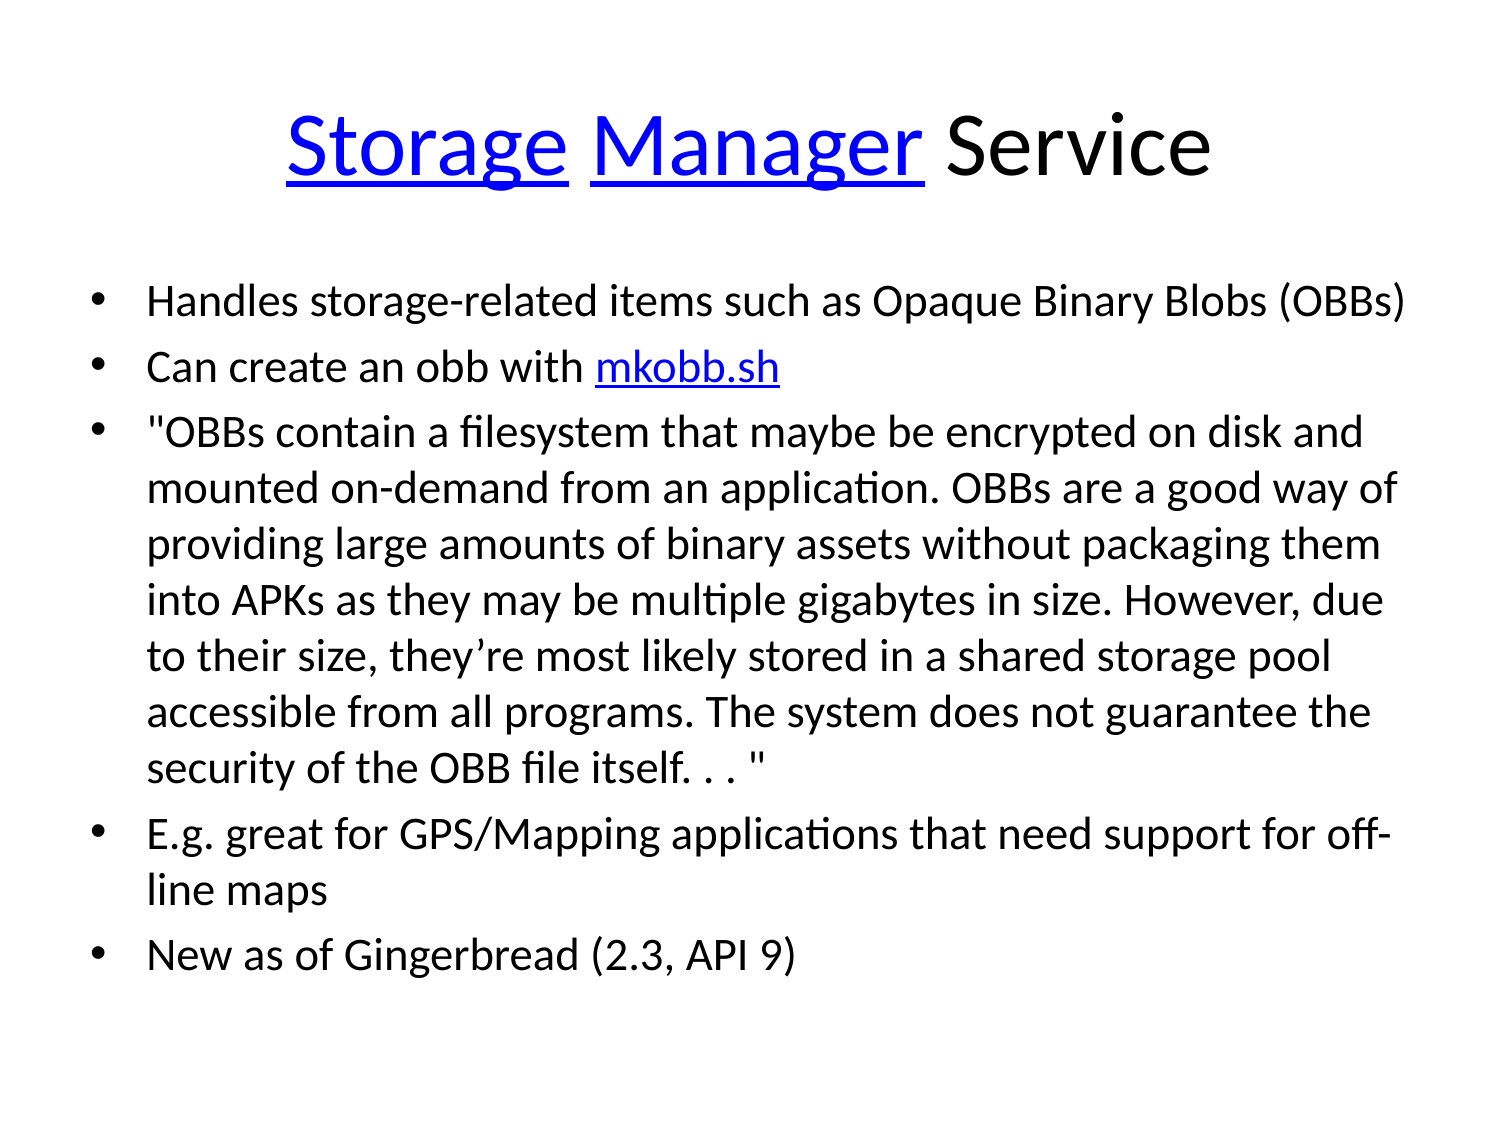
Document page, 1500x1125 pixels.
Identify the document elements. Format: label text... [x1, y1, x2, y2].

title Storage Manager Service [75, 45, 1425, 233]
list Handles storage-related items such as Opaque Binary Blobs (OBBs) Can create an obb with mkobb.sh "OBBs contain a filesystem that maybe be encrypted on disk and mounted on-demand from an application. OBBs are a good way of providing large amounts of binary assets without packaging them into APKs as they may be multiple gigabytes in size. However, due to their size, they’re most likely stored in a shared storage pool accessible from all programs. The system does not guarantee the security of the OBB file itself. . . " E.g. great for GPS/Mapping applications that need support for off-line maps New as of Gingerbread (2.3, API 9) [75, 262, 1425, 1005]
